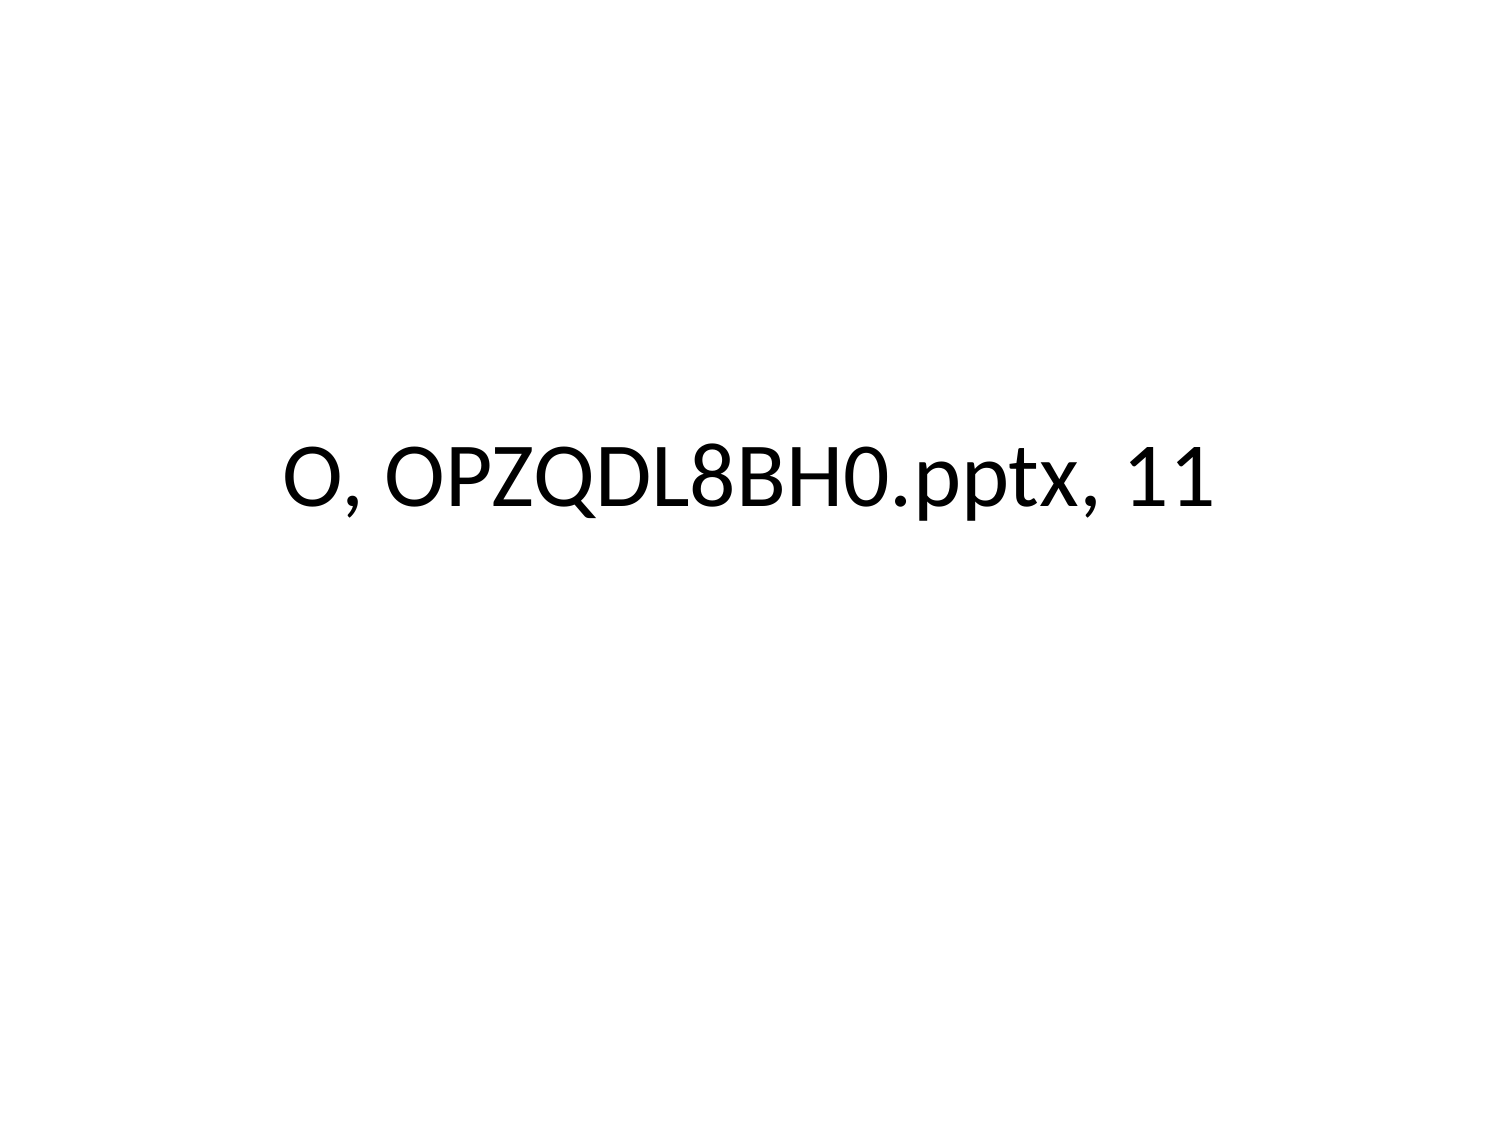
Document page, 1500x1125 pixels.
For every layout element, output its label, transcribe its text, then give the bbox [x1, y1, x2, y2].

title O, OPZQDL8BH0.pptx, 11 [112, 349, 1388, 591]
